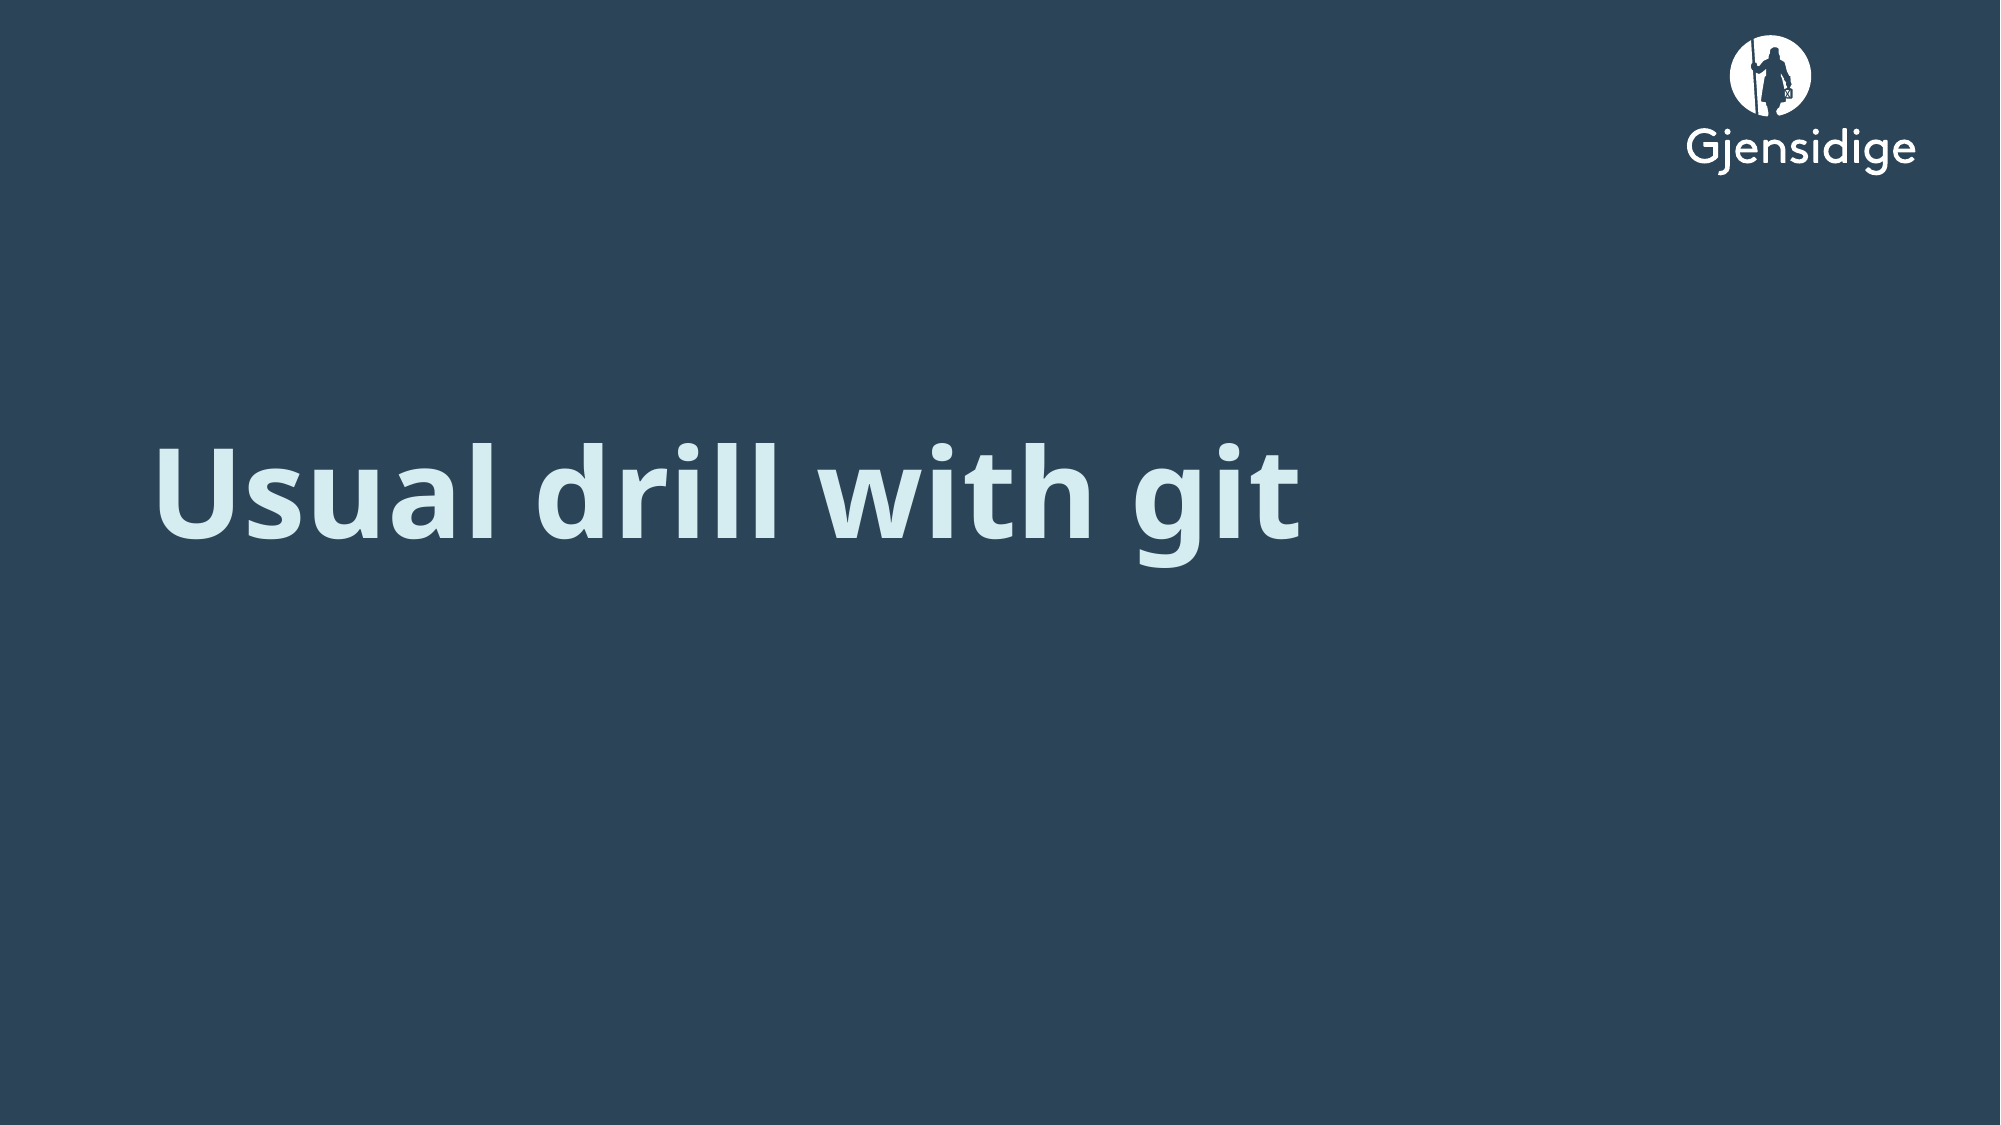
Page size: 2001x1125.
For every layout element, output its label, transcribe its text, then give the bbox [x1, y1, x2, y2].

title Usual drill with git [149, 421, 1847, 576]
